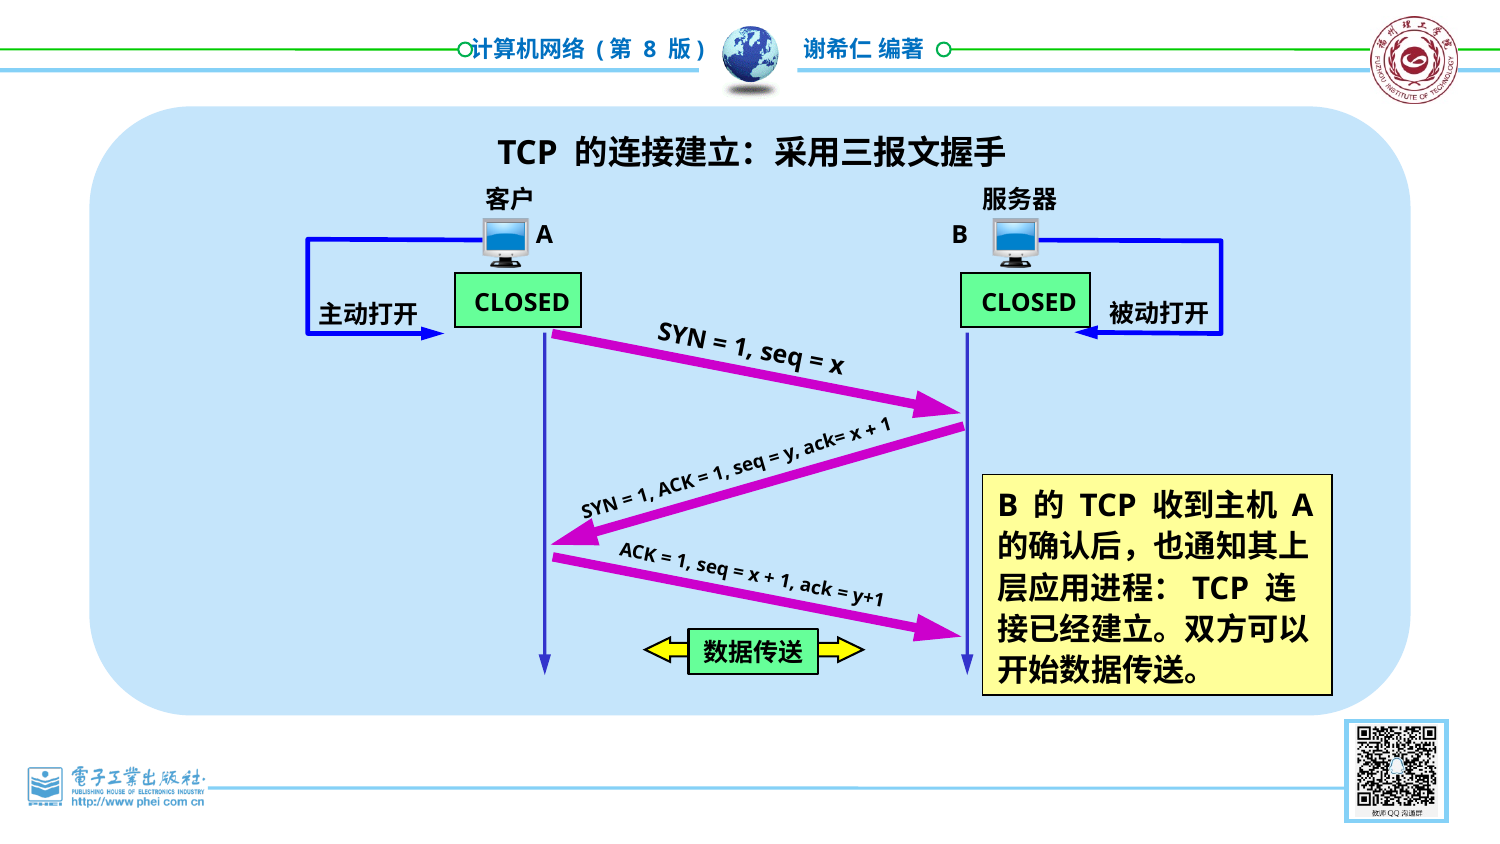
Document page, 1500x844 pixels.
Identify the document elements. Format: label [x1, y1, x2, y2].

picture [1370, 16, 1458, 104]
picture [23, 764, 208, 809]
text_box [87, 104, 1413, 718]
picture [989, 216, 1043, 269]
picture [720, 24, 780, 100]
picture [478, 216, 532, 269]
picture [1355, 724, 1438, 817]
